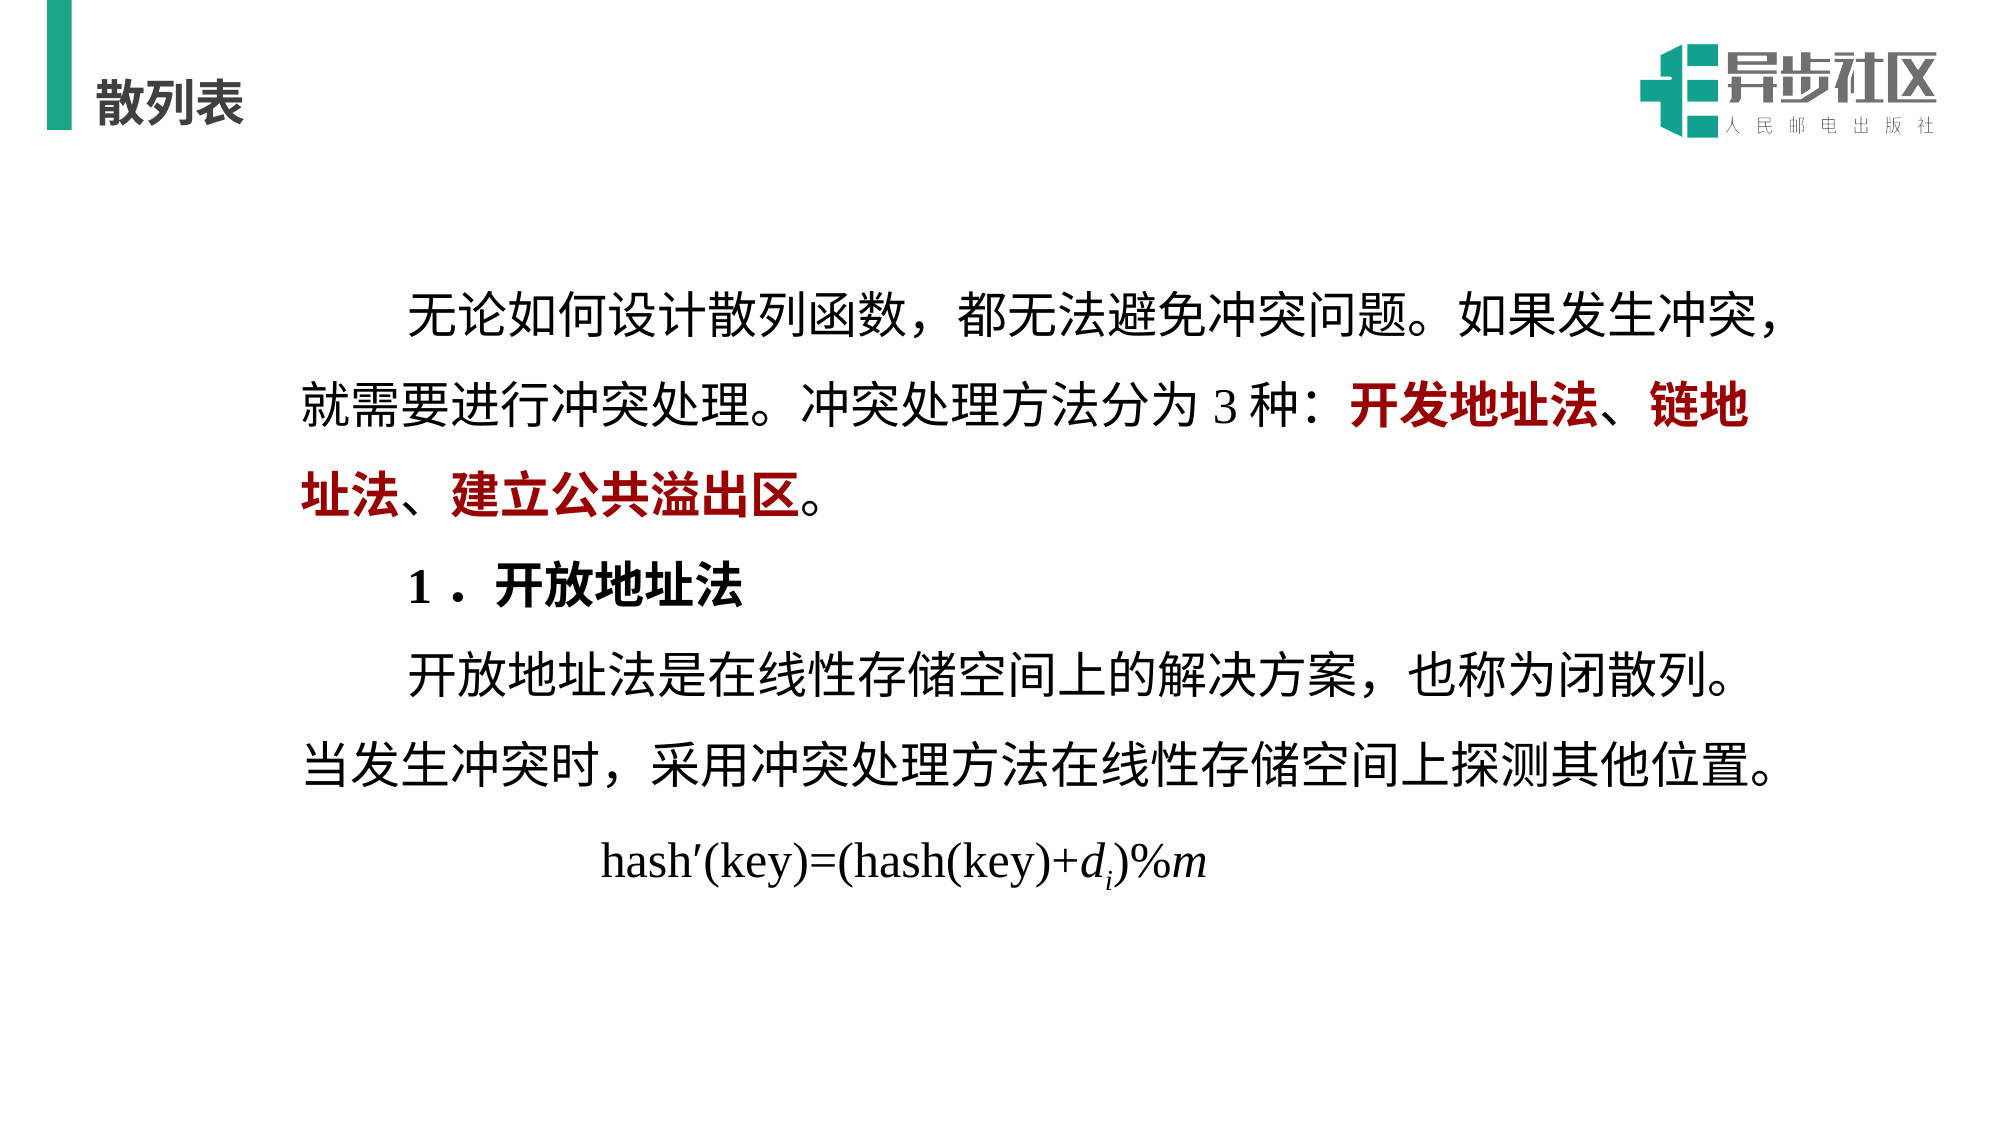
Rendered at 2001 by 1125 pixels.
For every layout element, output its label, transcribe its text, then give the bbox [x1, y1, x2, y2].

text_box 散列表 [80, 64, 492, 139]
text_box 无论如何设计散列函数，都无法避免冲突问题。如果发生冲突，就需要进行冲突处理。冲突处理方法分为3种：开发地址法、链地址法、建立公共溢出区。 1．开放地址法 开放地址法是在线性存储空间上的解决方案，也称为闭散列。当发生冲突时，采用冲突处理方法在线性存储空间上探测其他位置。 hash′(key)=(hash(key)+di)%m [286, 246, 1793, 904]
text_box [46, 0, 73, 131]
picture [1639, 36, 1948, 151]
